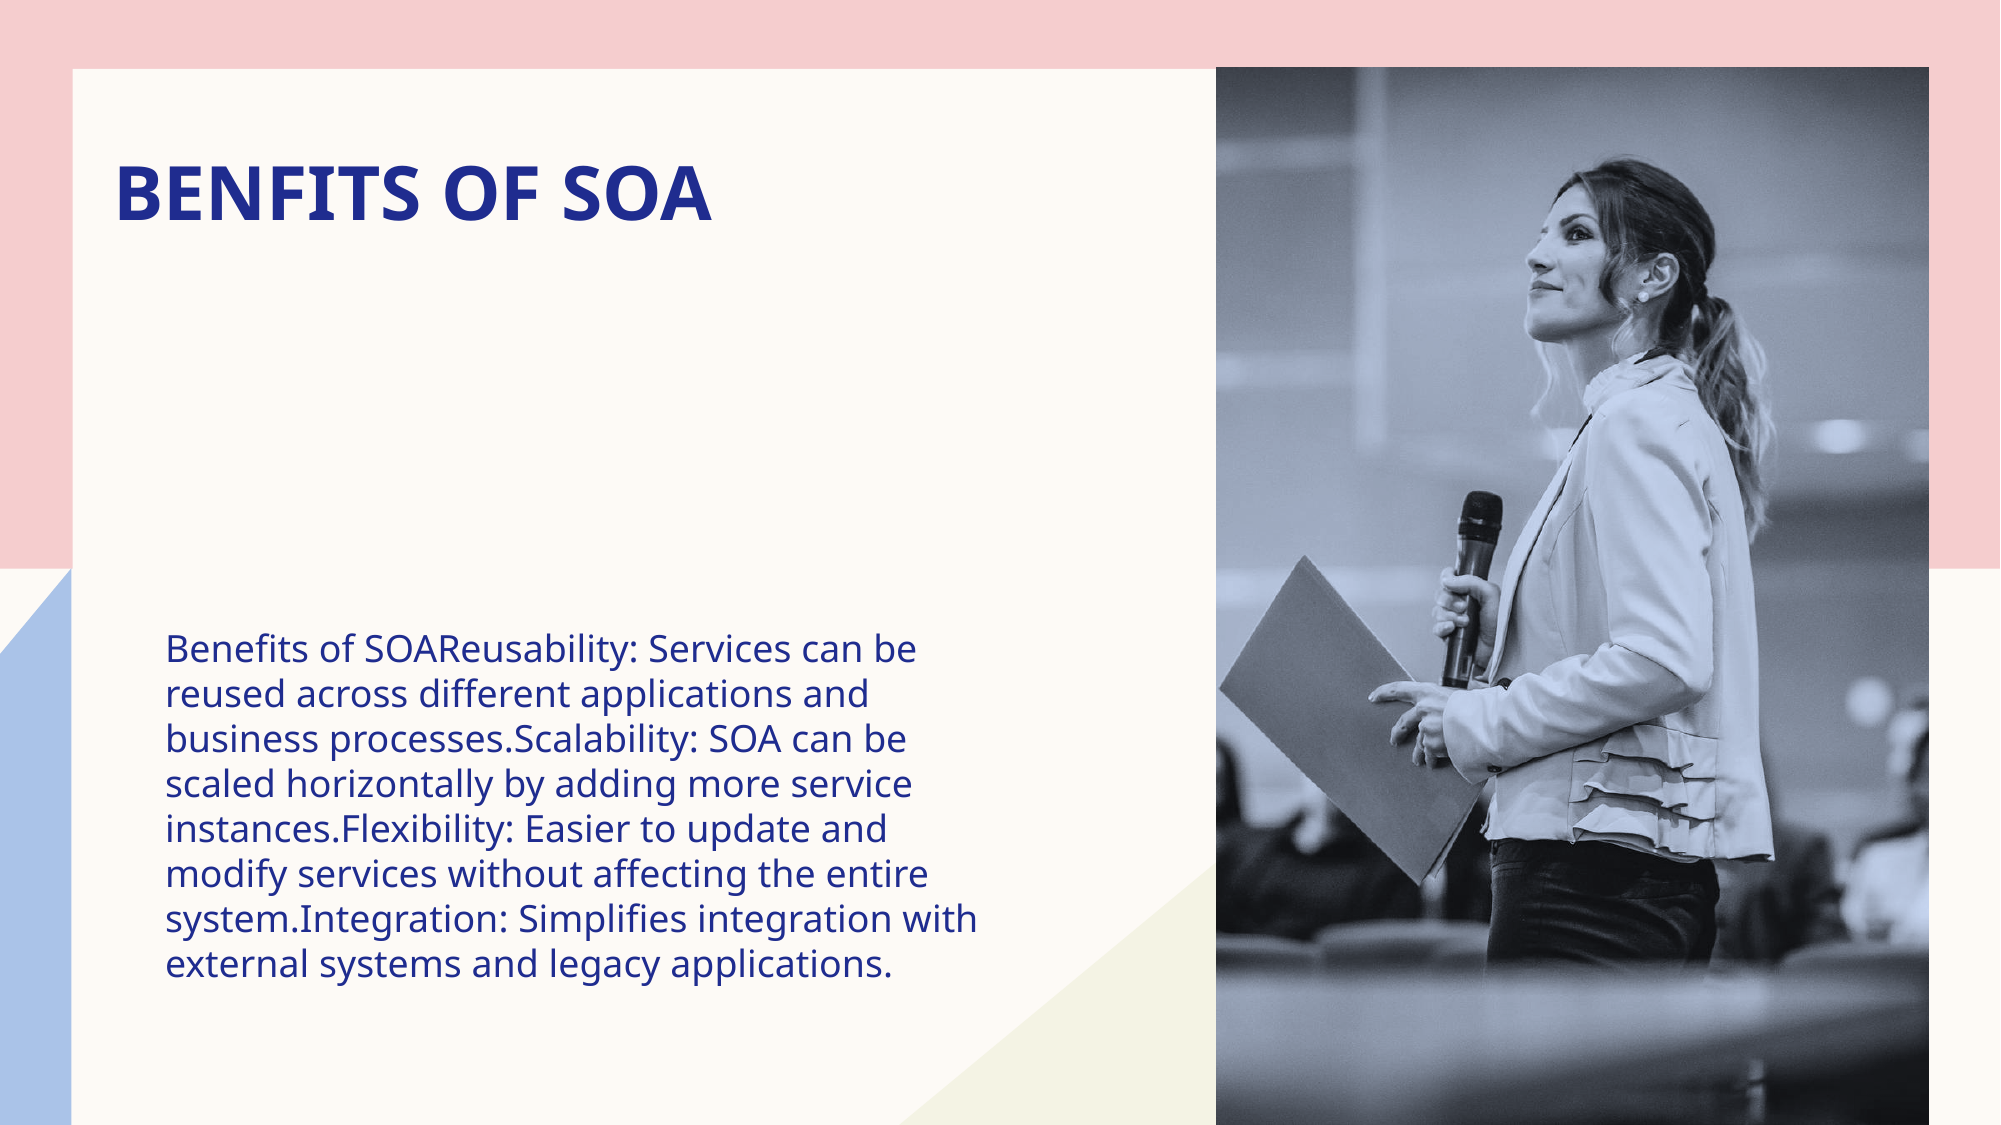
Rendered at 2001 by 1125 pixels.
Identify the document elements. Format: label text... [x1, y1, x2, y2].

list Benefits of SOAReusability: Services can be reused across different applications and business processes.Scalability: SOA can be scaled horizontally by adding more service instances.Flexibility: Easier to update and modify services without affecting the entire system.Integration: Simplifies integration with external systems and legacy applications. [150, 624, 1013, 992]
title Benfits of soa [98, 133, 962, 236]
picture [1216, 67, 1929, 1125]
